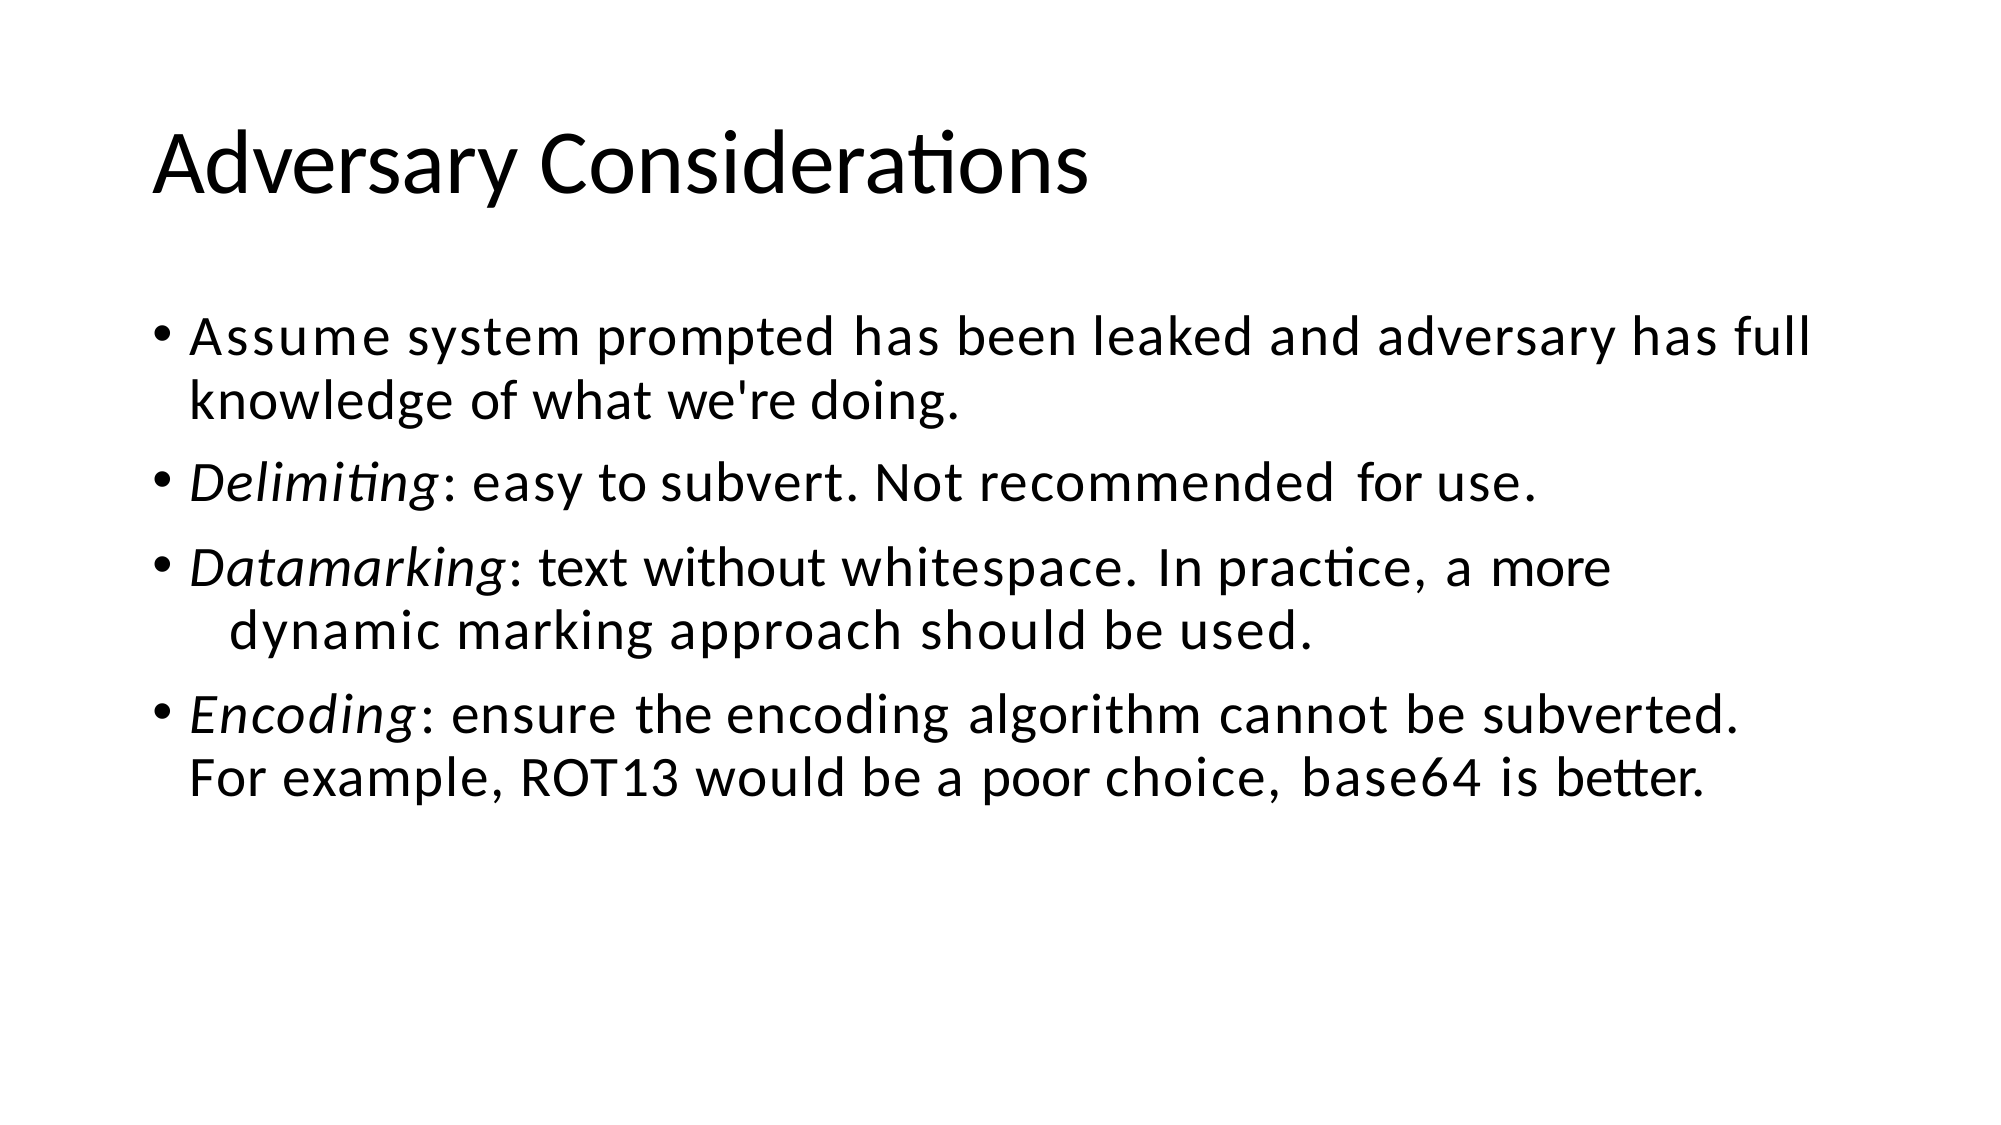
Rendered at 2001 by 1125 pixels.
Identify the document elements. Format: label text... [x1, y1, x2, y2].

list Assume system prompted has been leaked and adversary has full knowledge of what we're doing. Delimiting: easy to subvert. Not recommended for use. Datamarking: text without whitespace. In practice, a more dynamic marking approach should be used. Encoding: ensure the encoding algorithm cannot be subverted. For example, ROT13 would be a poor choice, base64 is better. [150, 294, 1832, 941]
title Adversary Considerations [48, 40, 1105, 291]
